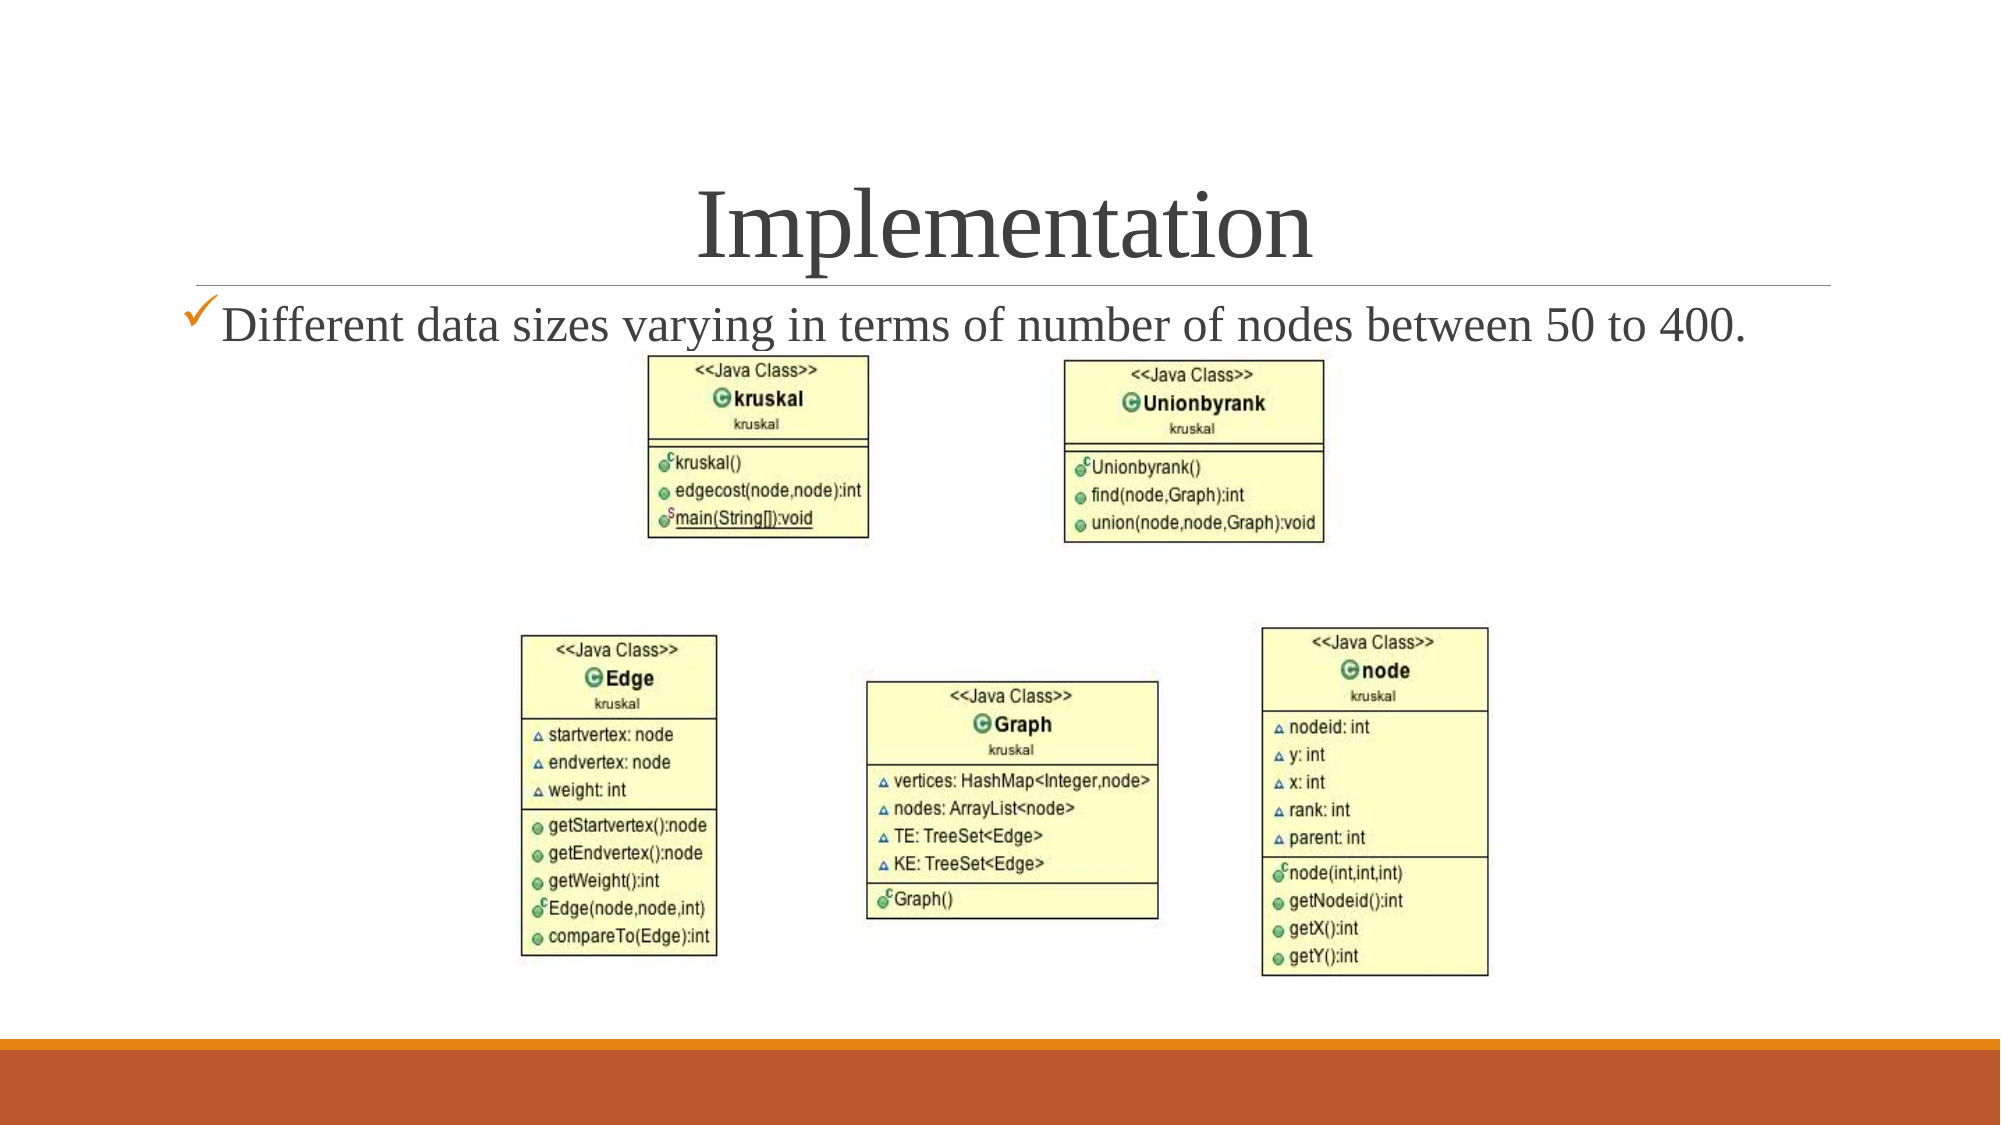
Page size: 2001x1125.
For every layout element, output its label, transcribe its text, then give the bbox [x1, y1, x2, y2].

title Implementation [180, 47, 1830, 285]
list Different data sizes varying in terms of number of nodes between 50 to 400. [180, 290, 1830, 346]
picture [516, 350, 1493, 981]
